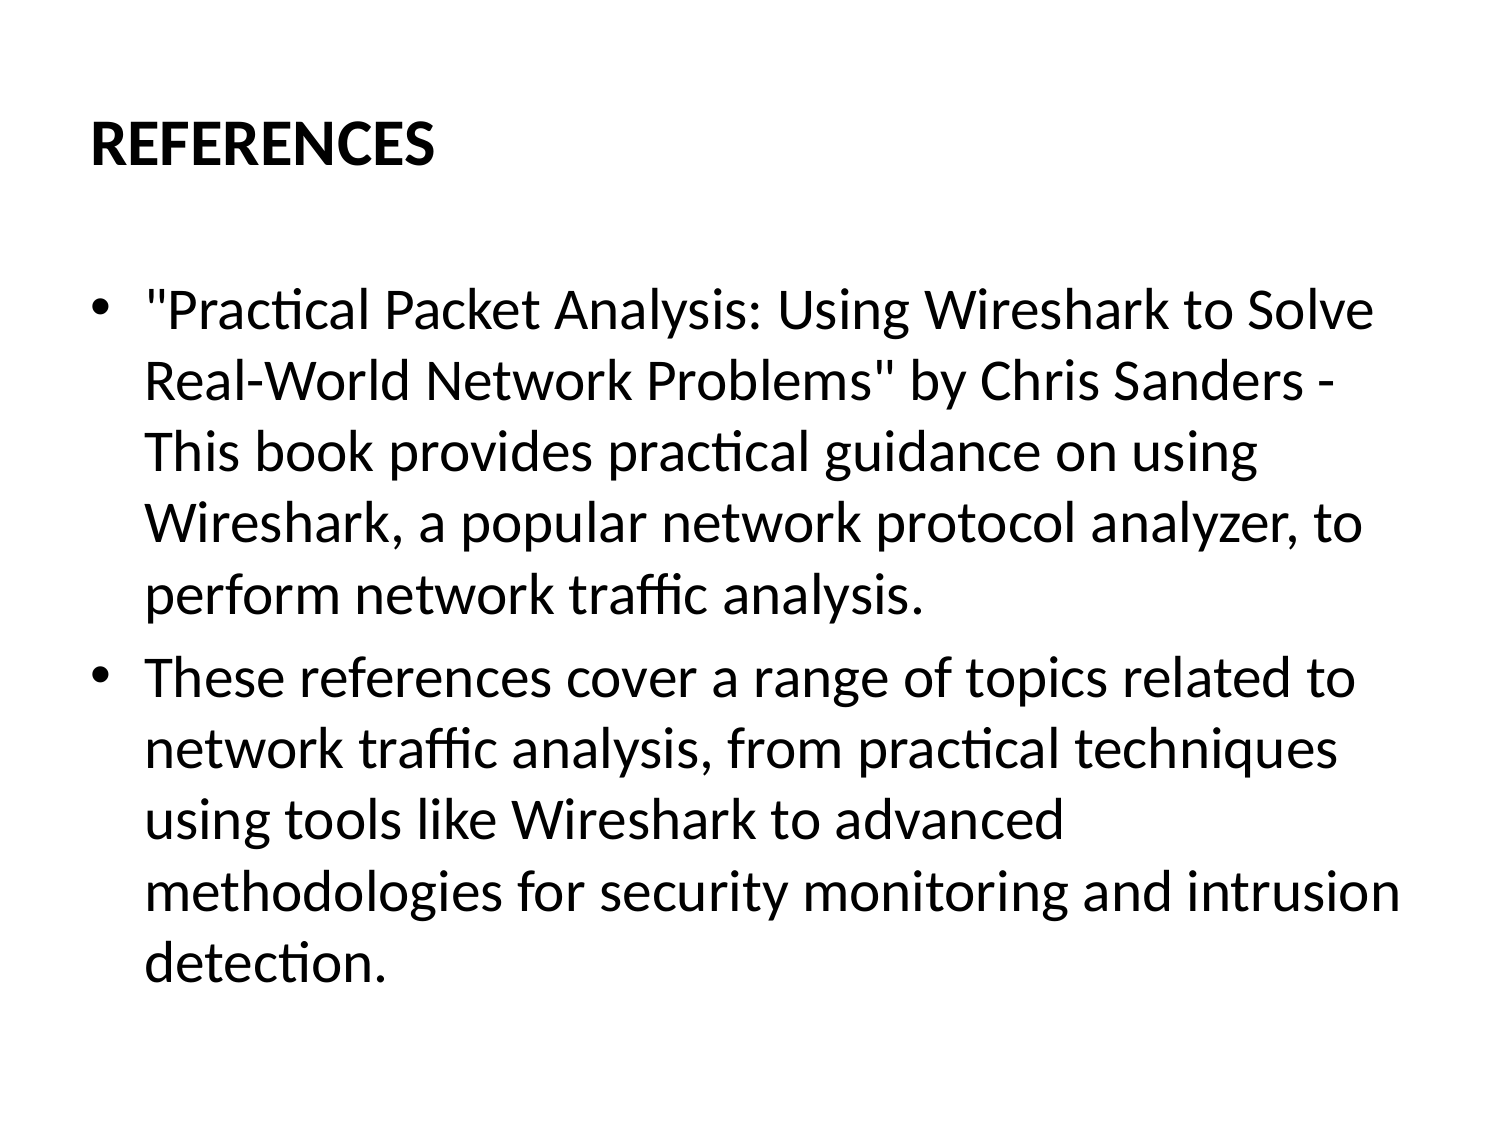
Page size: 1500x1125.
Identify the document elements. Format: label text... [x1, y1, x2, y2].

title REFERENCES [75, 45, 1425, 233]
list "Practical Packet Analysis: Using Wireshark to Solve Real-World Network Problems" by Chris Sanders - This book provides practical guidance on using Wireshark, a popular network protocol analyzer, to perform network traffic analysis. These references cover a range of topics related to network traffic analysis, from practical techniques using tools like Wireshark to advanced methodologies for security monitoring and intrusion detection. [75, 262, 1425, 1005]
